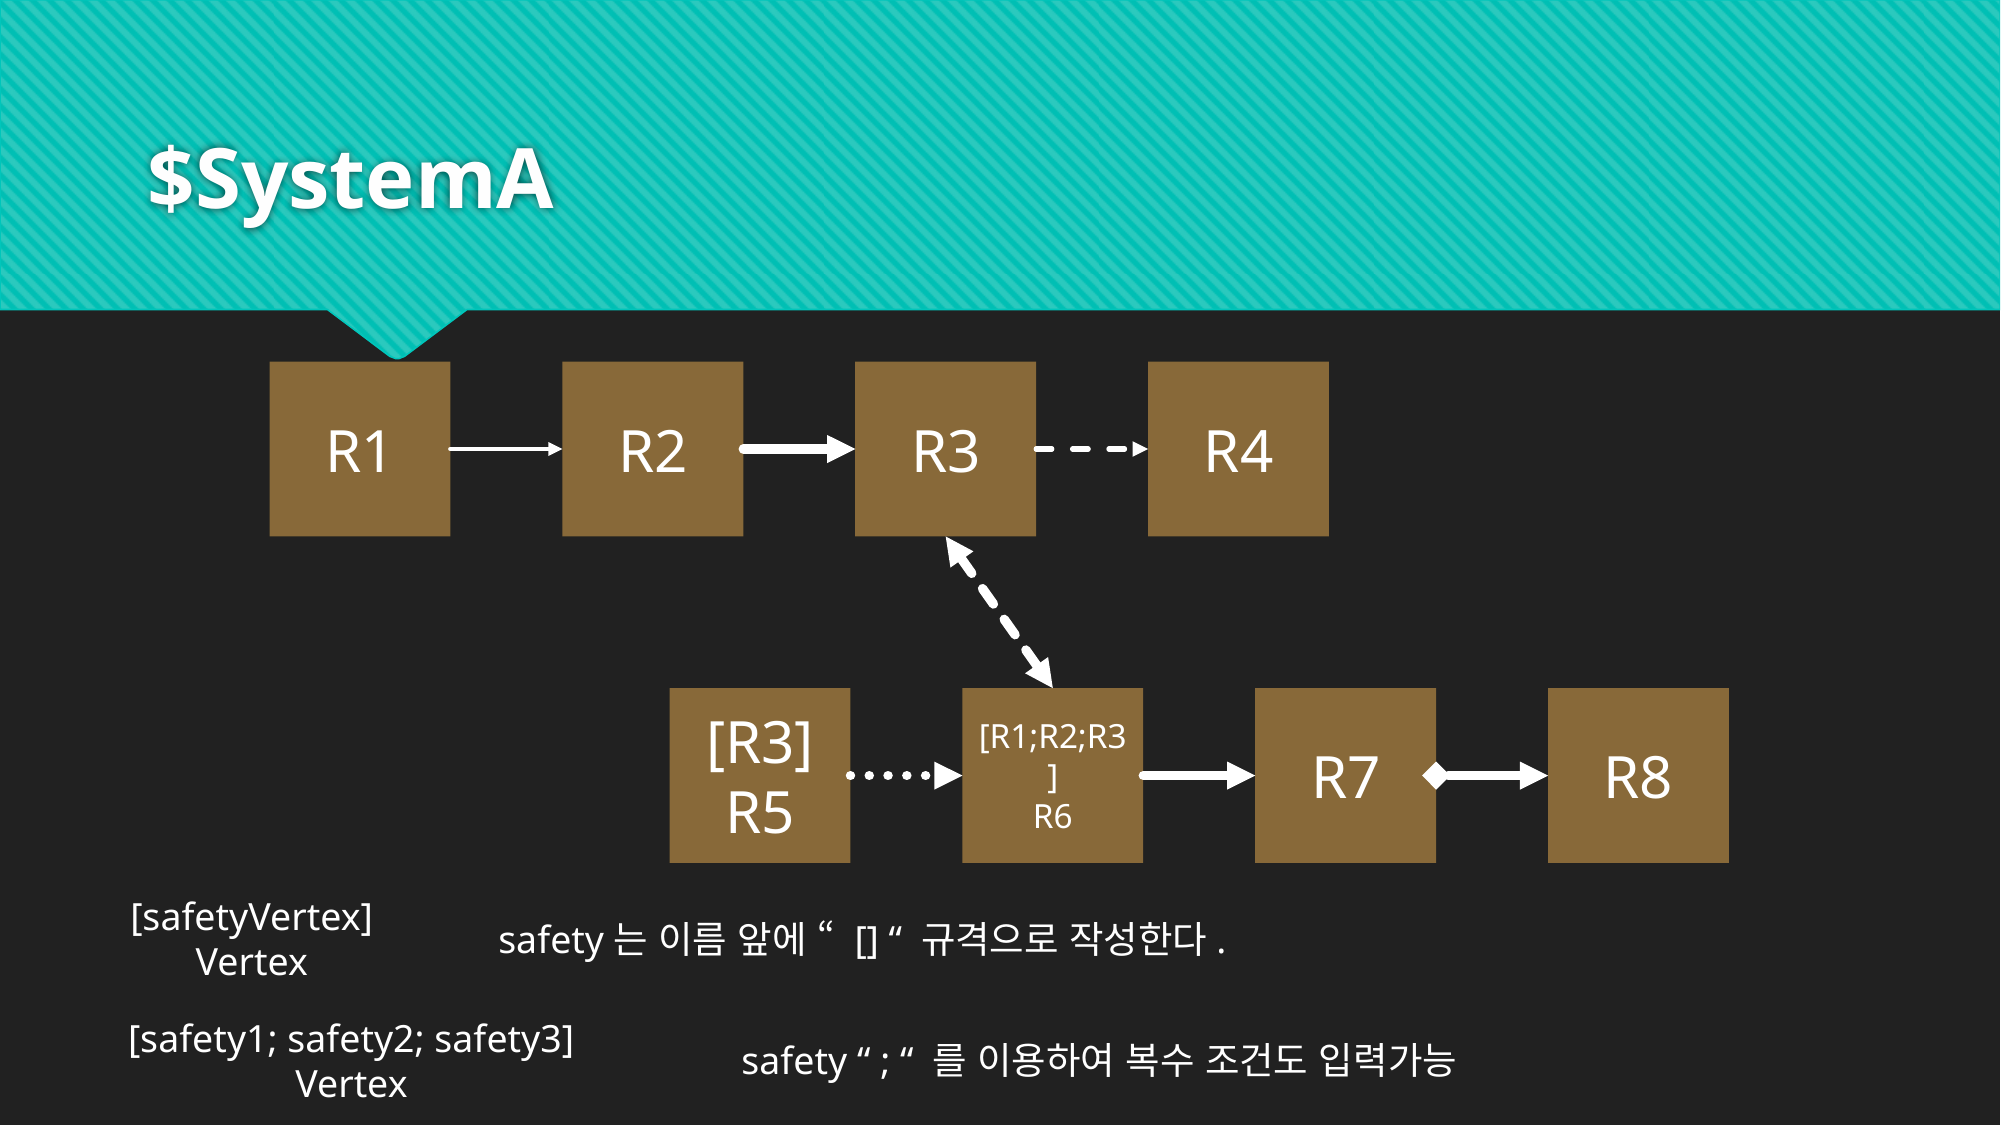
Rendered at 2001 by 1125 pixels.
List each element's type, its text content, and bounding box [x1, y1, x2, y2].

text_box [safety1; safety2; safety3] Vertex [113, 1007, 590, 1112]
text_box [safetyVertex] Vertex [115, 885, 388, 991]
text_box safety “ ; “ 를 이용하여 복수 조건도 입력가능 [599, 1029, 1600, 1090]
text_box safety는 이름 앞에 “ [] “ 규격으로 작성한다. [362, 908, 1363, 969]
text_box R7 [1255, 688, 1437, 863]
text_box R2 [562, 361, 744, 537]
text_box [R3] R5 [669, 688, 851, 863]
text_box [R1;R2;R3] R6 [962, 688, 1144, 863]
title $SystemA [132, 73, 1868, 233]
text_box R8 [1548, 688, 1729, 863]
text_box R3 [855, 361, 1037, 537]
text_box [945, 536, 1054, 689]
text_box R1 [269, 361, 451, 537]
text_box R4 [1148, 361, 1329, 537]
